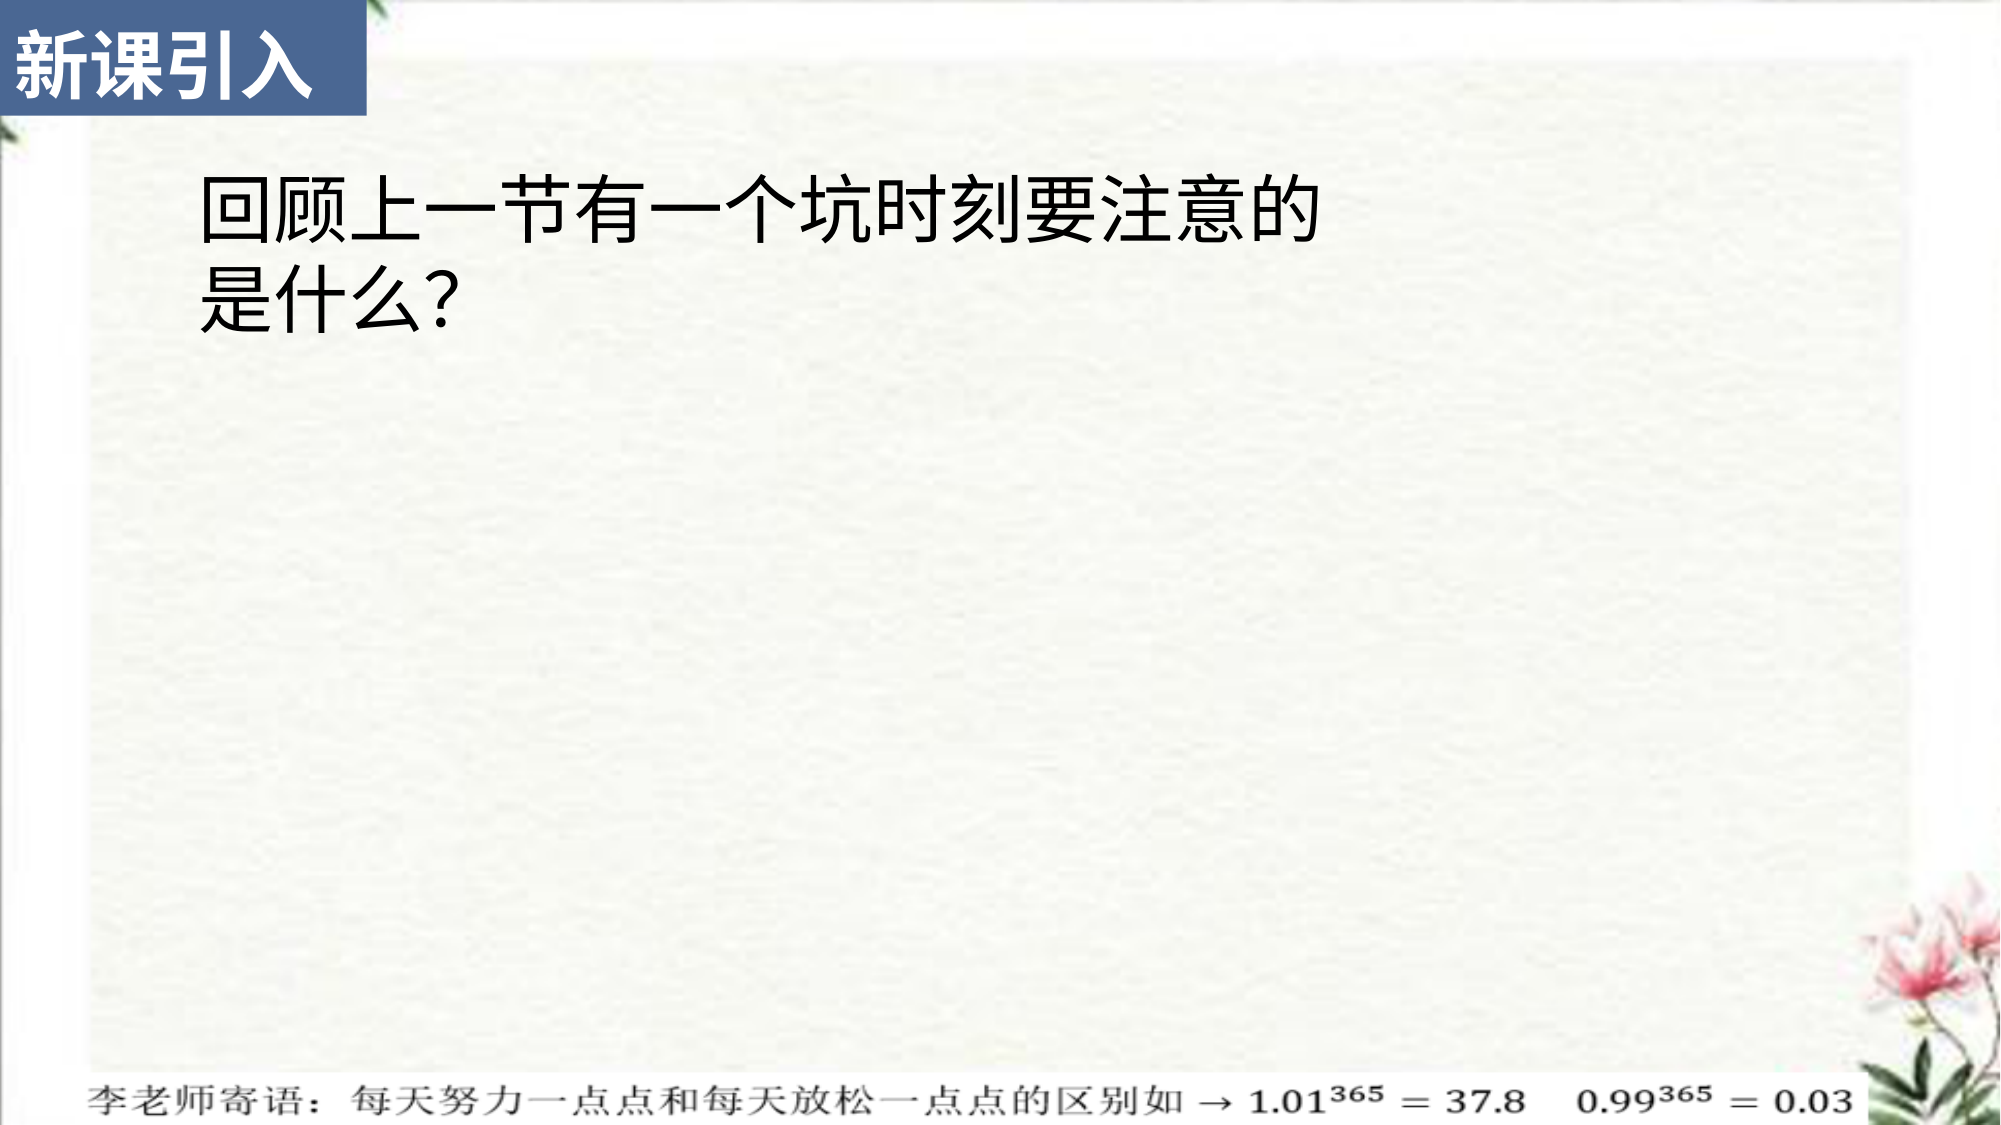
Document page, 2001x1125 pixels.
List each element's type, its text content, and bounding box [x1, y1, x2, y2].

text_box 新课引入 [0, 0, 367, 116]
text_box 回顾上一节有一个坑时刻要注意的是什么？ [183, 154, 1407, 350]
picture [0, 0, 2001, 1125]
